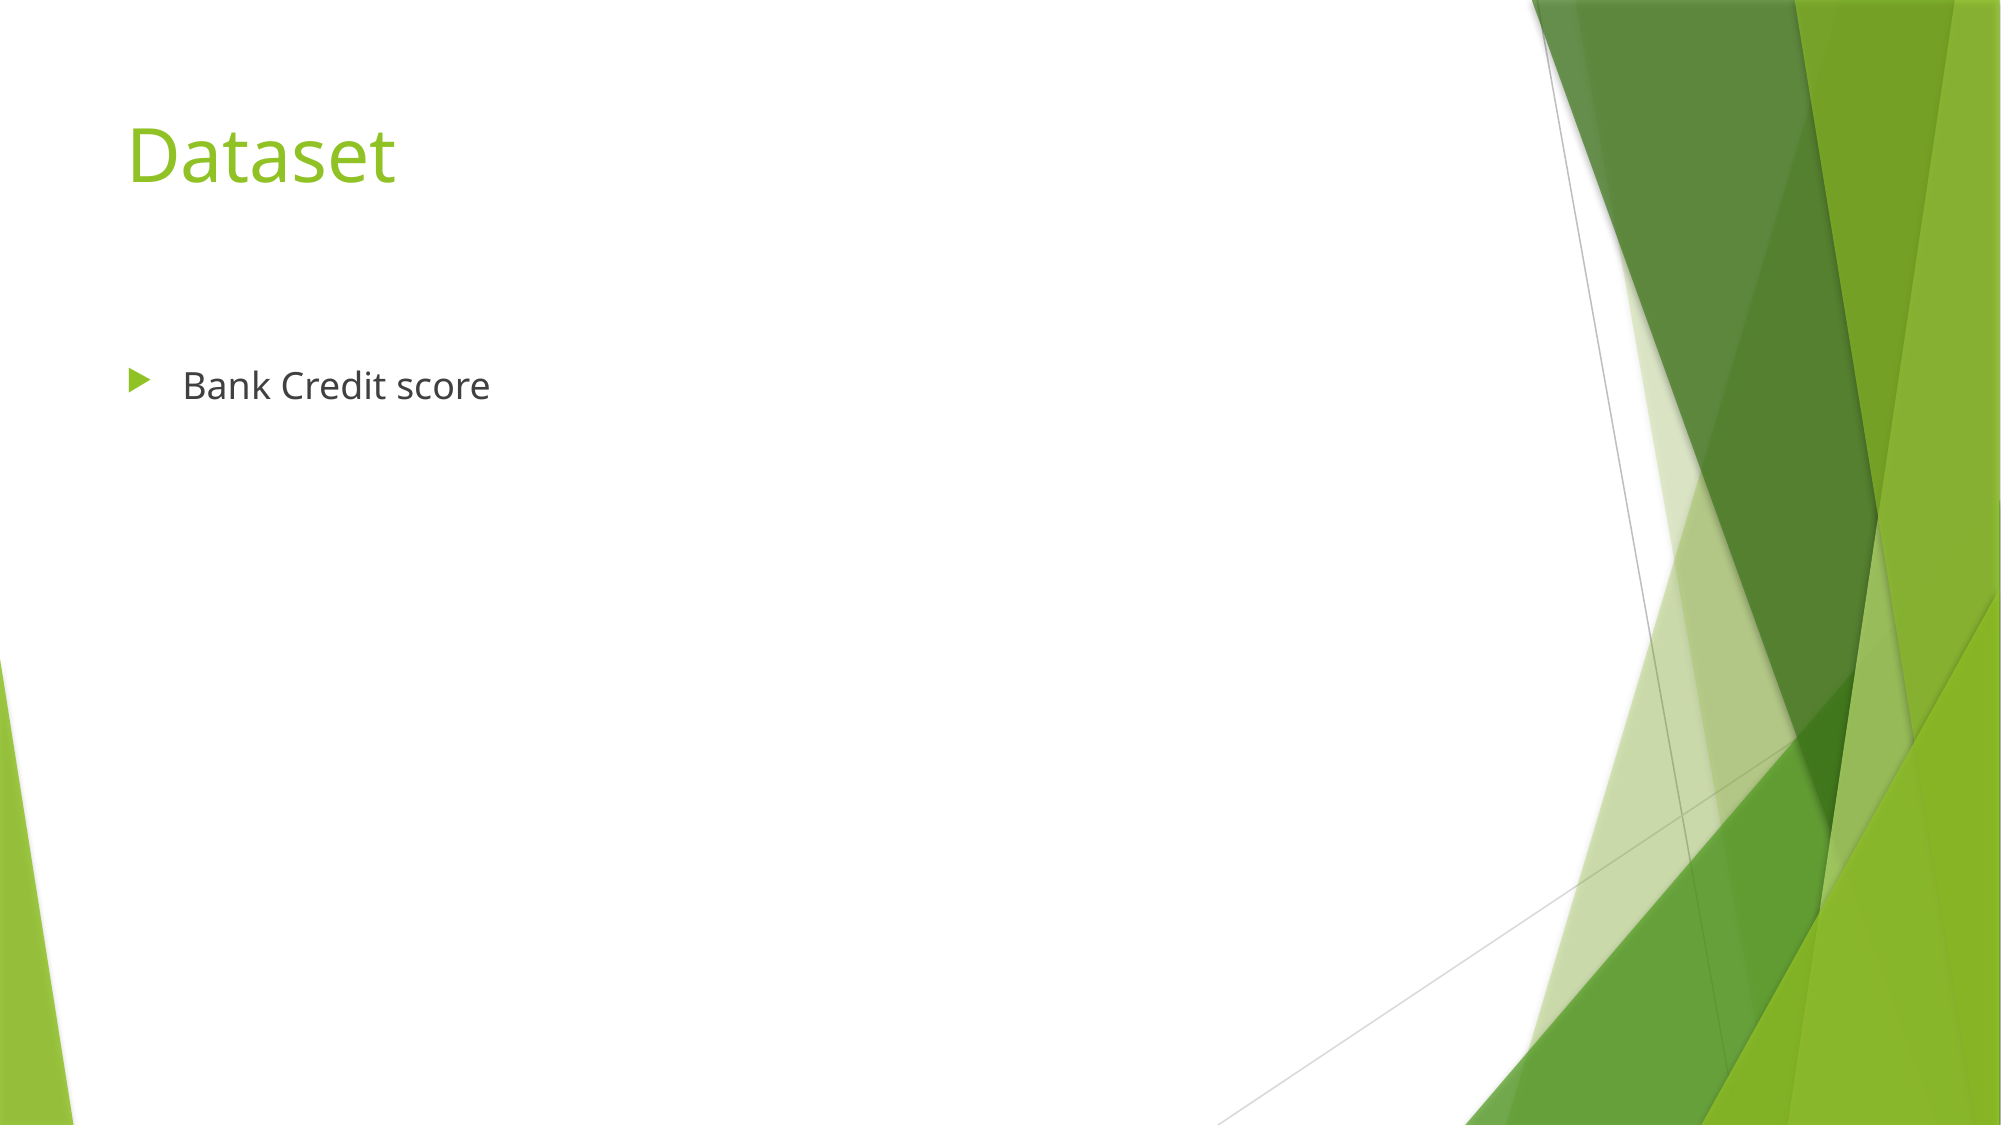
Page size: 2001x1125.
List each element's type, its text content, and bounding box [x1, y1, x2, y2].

title Dataset [111, 99, 1522, 317]
list Bank Credit score [111, 354, 1522, 992]
